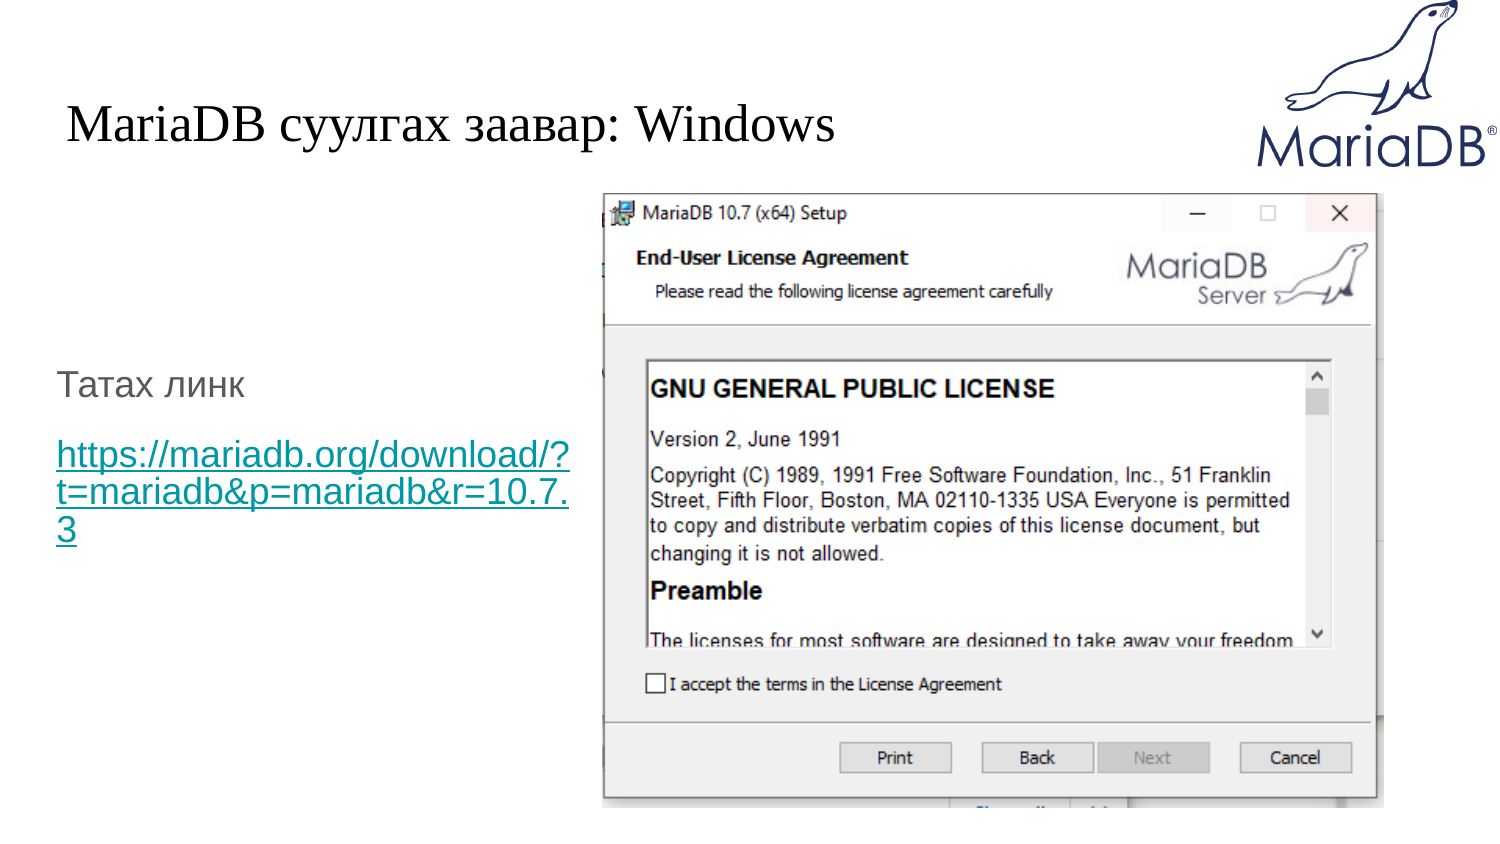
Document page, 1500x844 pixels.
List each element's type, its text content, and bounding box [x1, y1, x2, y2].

title MariaDB суулгах заавар: Windows [51, 72, 1251, 167]
picture [1257, 0, 1497, 168]
list Татах линк https://mariadb.org/download/?t=mariadb&p=mariadb&r=10.7.3 [41, 345, 592, 633]
picture [602, 192, 1385, 808]
